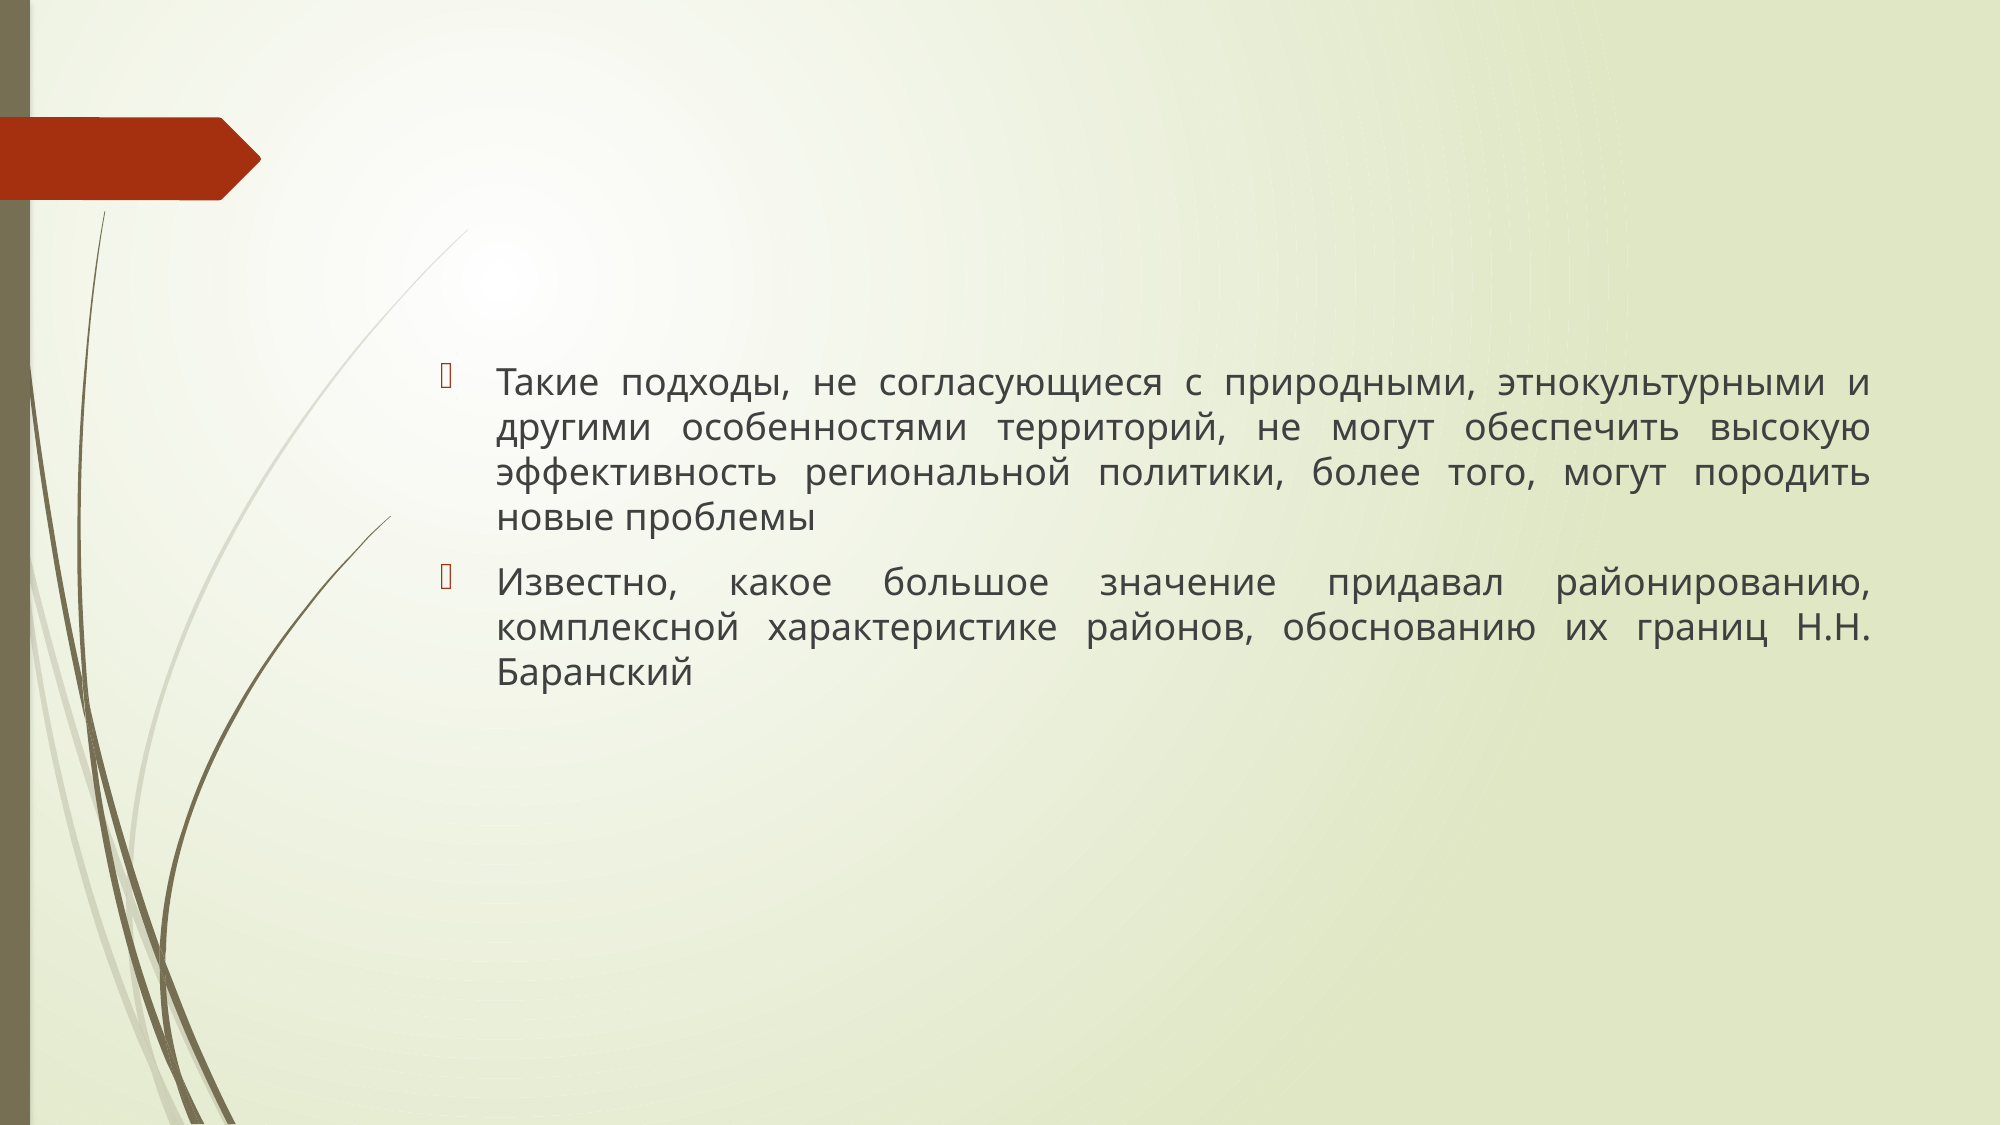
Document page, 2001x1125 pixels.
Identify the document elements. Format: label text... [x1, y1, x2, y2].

list Такие подходы, не согласующиеся с природными, этнокультурными и другими особенностями территорий, не могут обеспечить высокую эффективность региональной политики, более того, могут породить новые проблемы Известно, какое большое значение придавал районированию, комплексной характеристике районов, обоснованию их границ Н.Н. Баранский [424, 350, 1888, 970]
